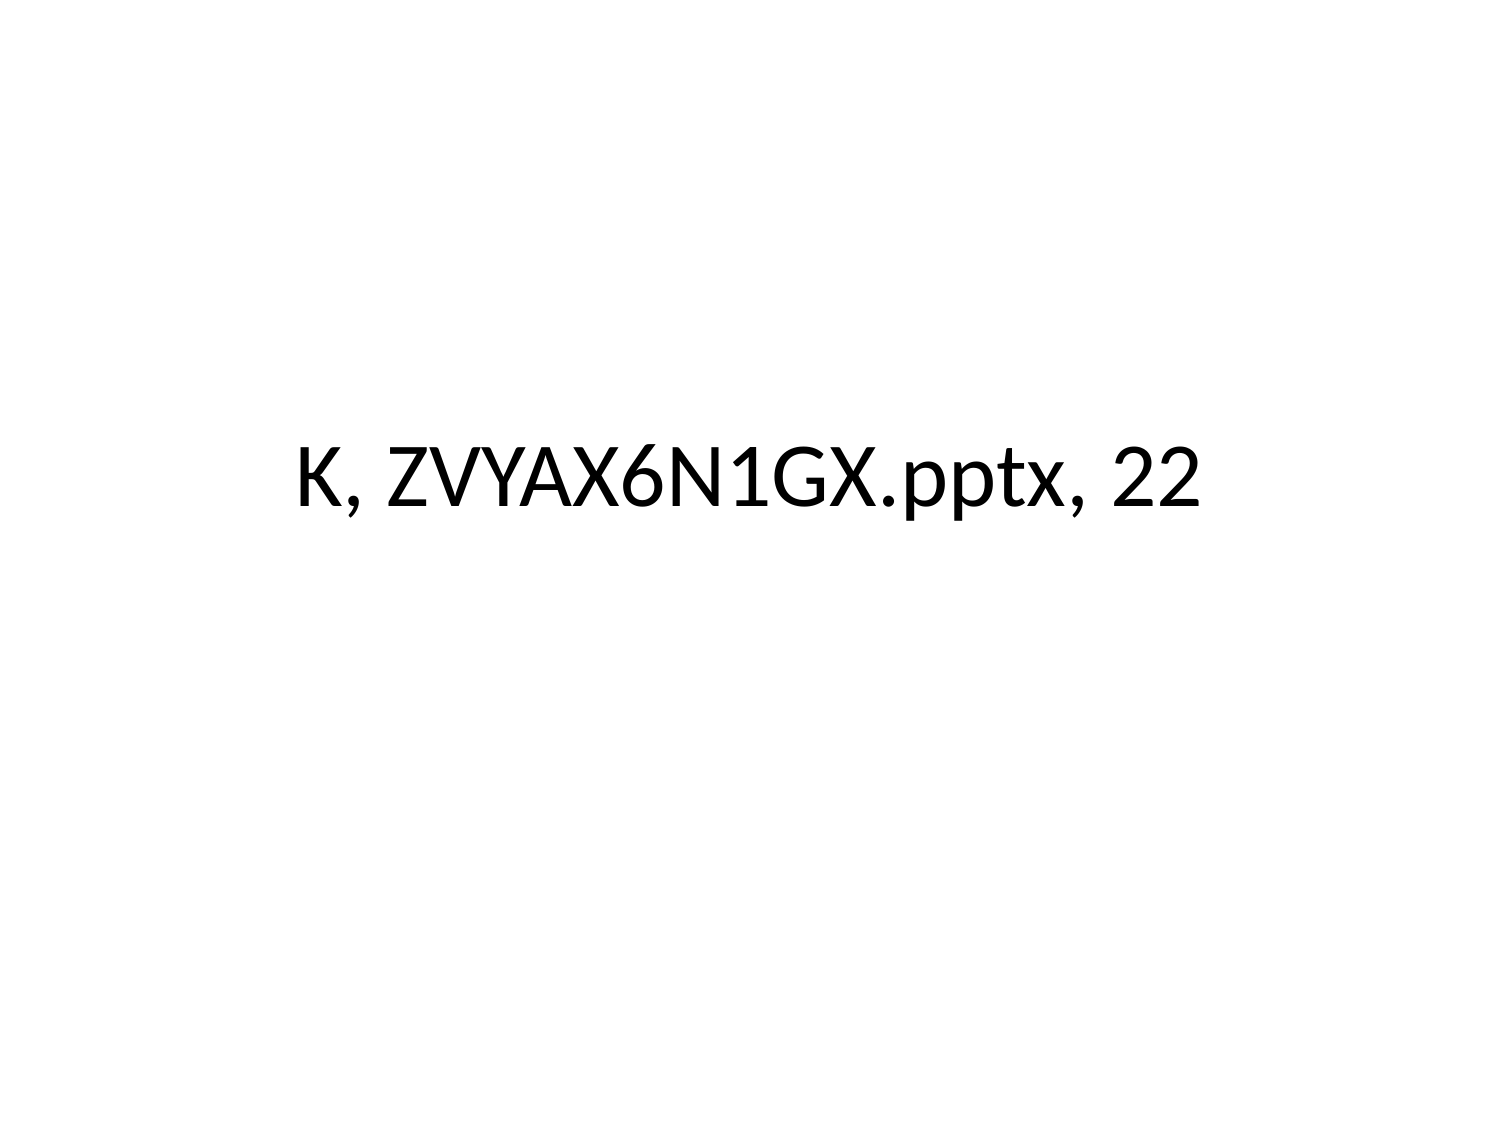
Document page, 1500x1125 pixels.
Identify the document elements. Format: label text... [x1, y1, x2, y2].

title K, ZVYAX6N1GX.pptx, 22 [112, 349, 1388, 591]
